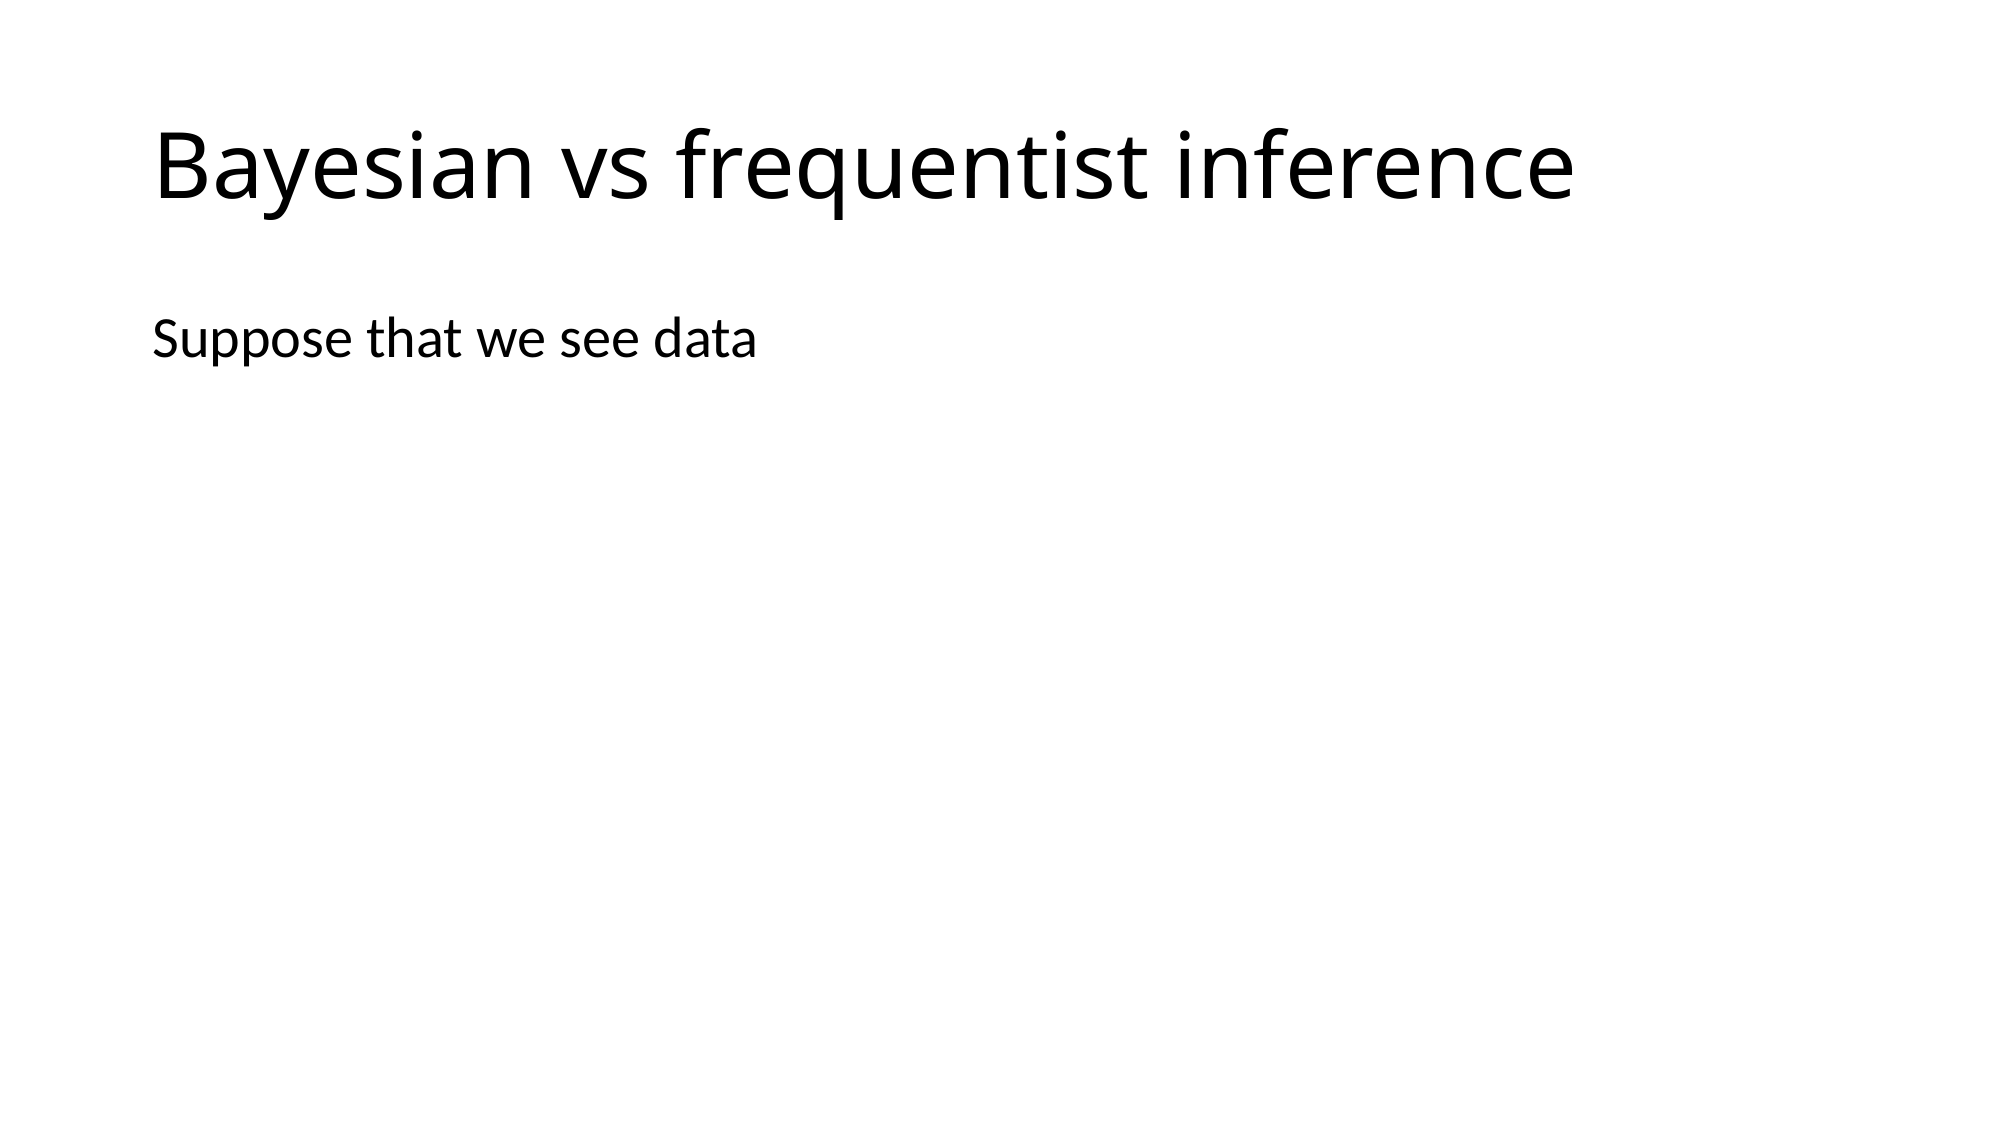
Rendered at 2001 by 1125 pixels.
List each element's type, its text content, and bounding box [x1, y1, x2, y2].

title Bayesian vs frequentist inference [137, 59, 1863, 278]
